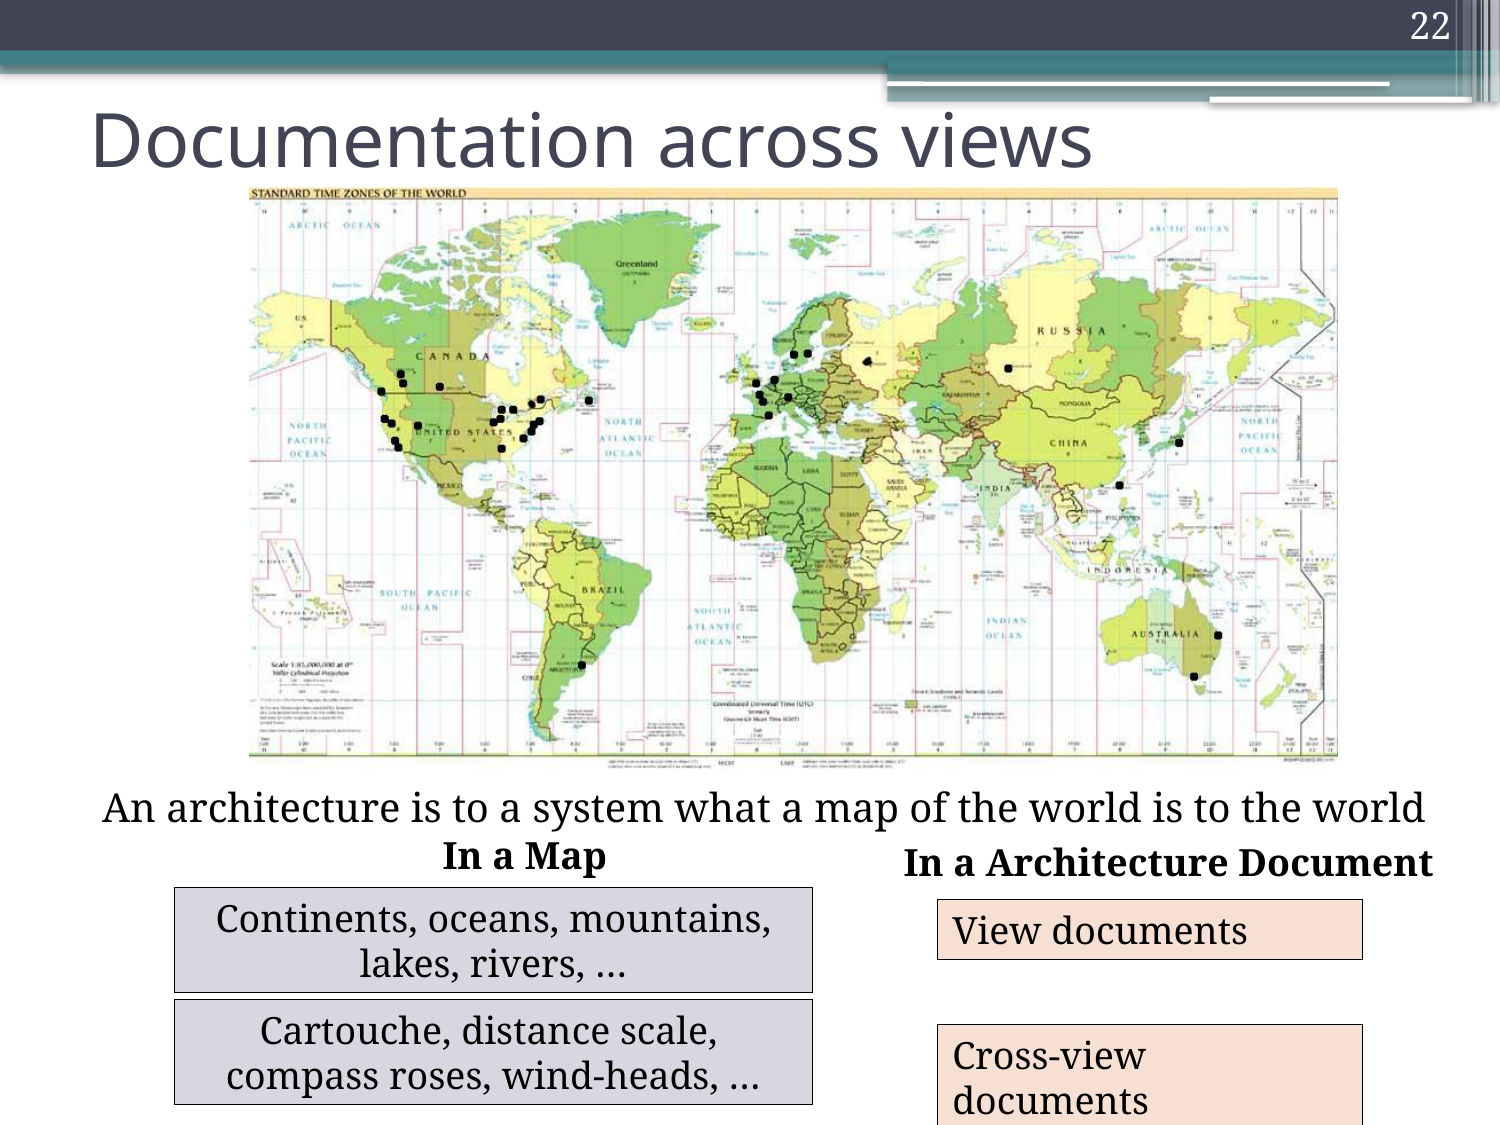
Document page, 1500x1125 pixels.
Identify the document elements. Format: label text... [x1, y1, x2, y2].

picture [249, 187, 1338, 770]
text_box Continents, oceans, mountains, lakes, rivers, … [174, 887, 813, 993]
text_box Cartouche, distance scale, compass roses, wind-heads, … [174, 999, 813, 1105]
text_box In a Architecture Document [874, 831, 1463, 892]
title Documentation across views [75, 75, 1425, 200]
slide_number 22 [1341, 0, 1466, 61]
text_box In a Map [374, 824, 675, 885]
text_box View documents [937, 899, 1363, 960]
text_box Cross-view documents [937, 1024, 1363, 1125]
list An architecture is to a system what a map of the world is to the world [62, 774, 1450, 850]
